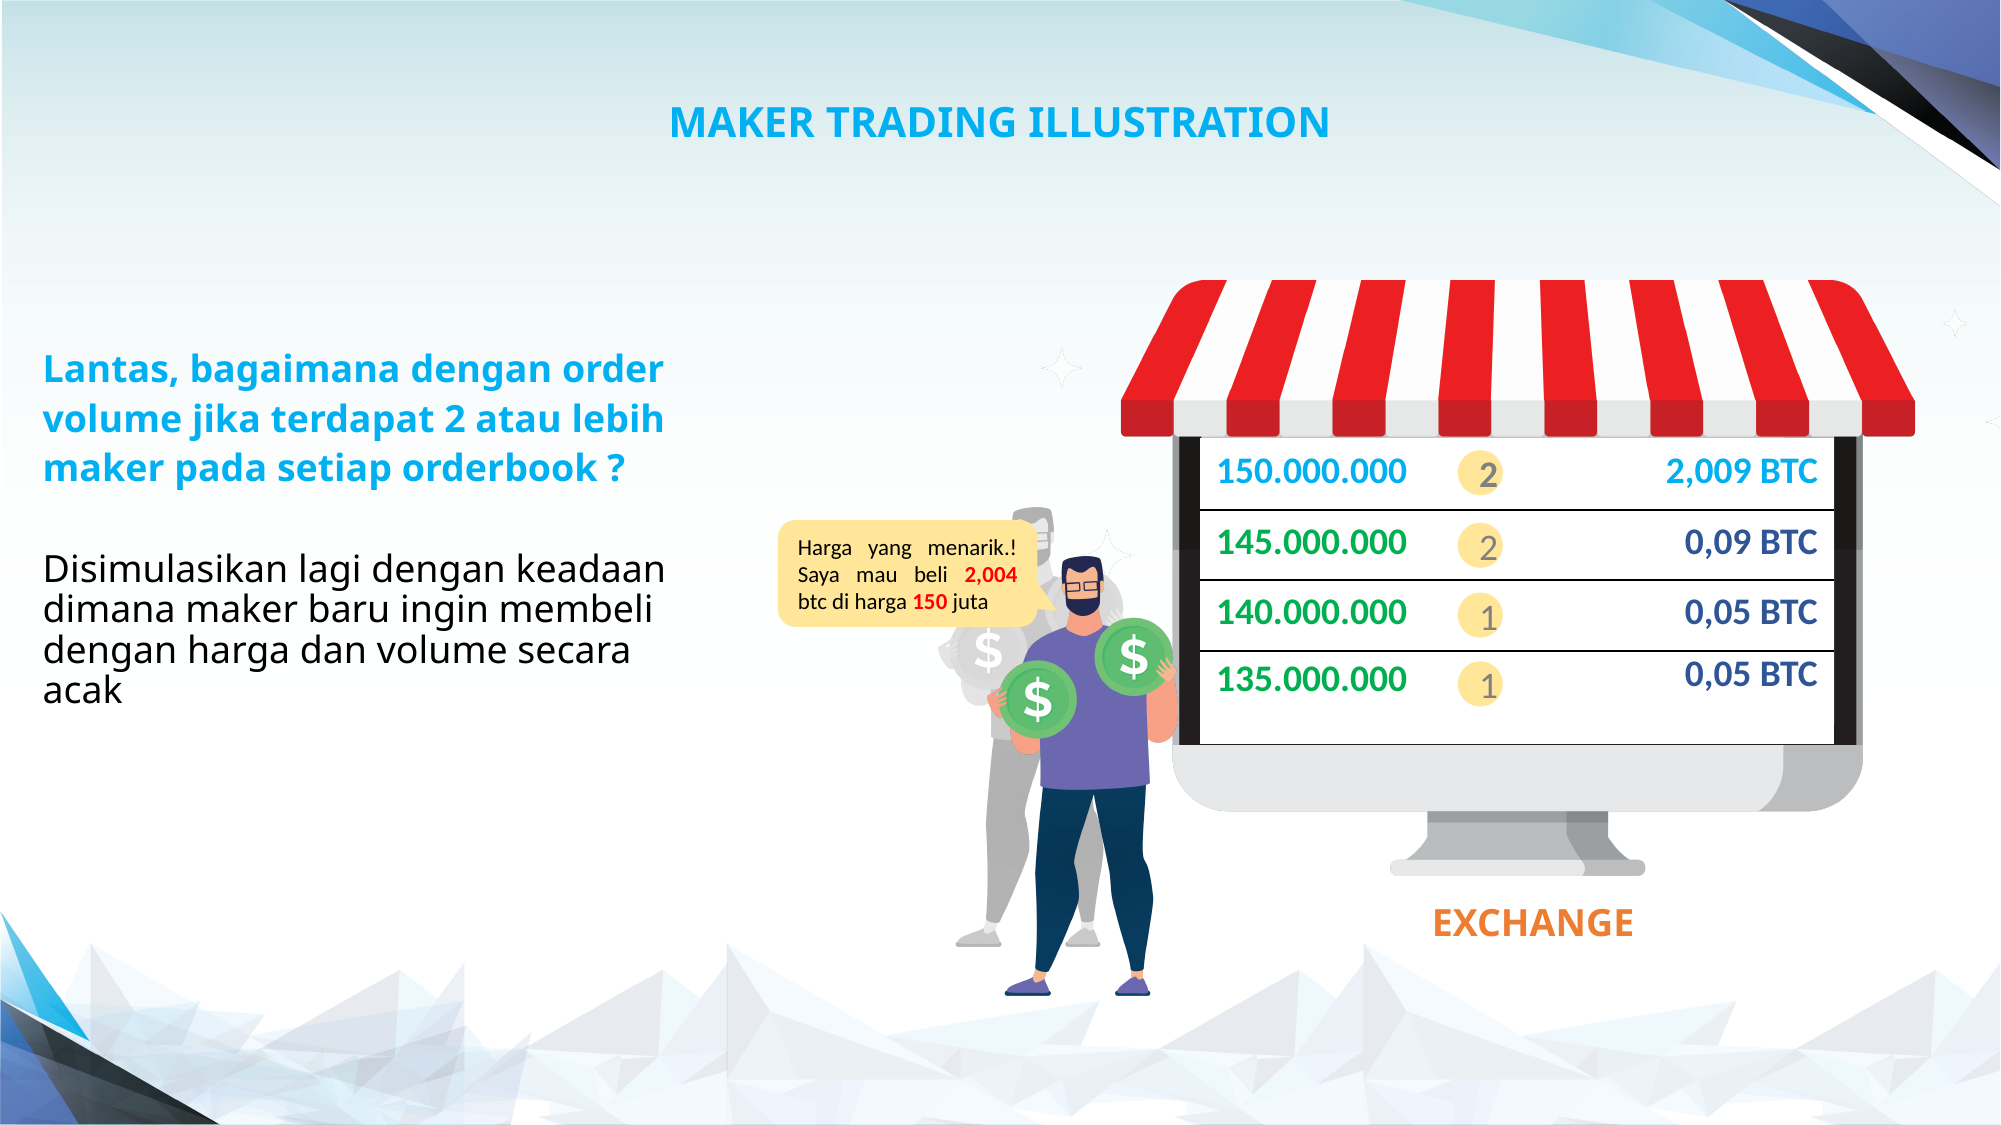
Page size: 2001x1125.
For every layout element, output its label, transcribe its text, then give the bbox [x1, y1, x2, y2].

text_box MAKER TRADING ILLUSTRATION [599, 72, 1401, 175]
picture [0, 0, 2001, 1125]
text_box Harga yang menarik.! Saya mau beli 2,004 btc di harga 150 juta [776, 519, 938, 628]
text_box Lantas, bagaimana dengan order volume jika terdapat 2 atau lebih maker pada setiap orderbook ? [27, 364, 805, 467]
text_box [1041, 280, 2000, 966]
text_box Disimulasikan lagi dengan keadaan dimana maker baru ingin membeli dengan harga dan volume secara acak [27, 566, 702, 696]
